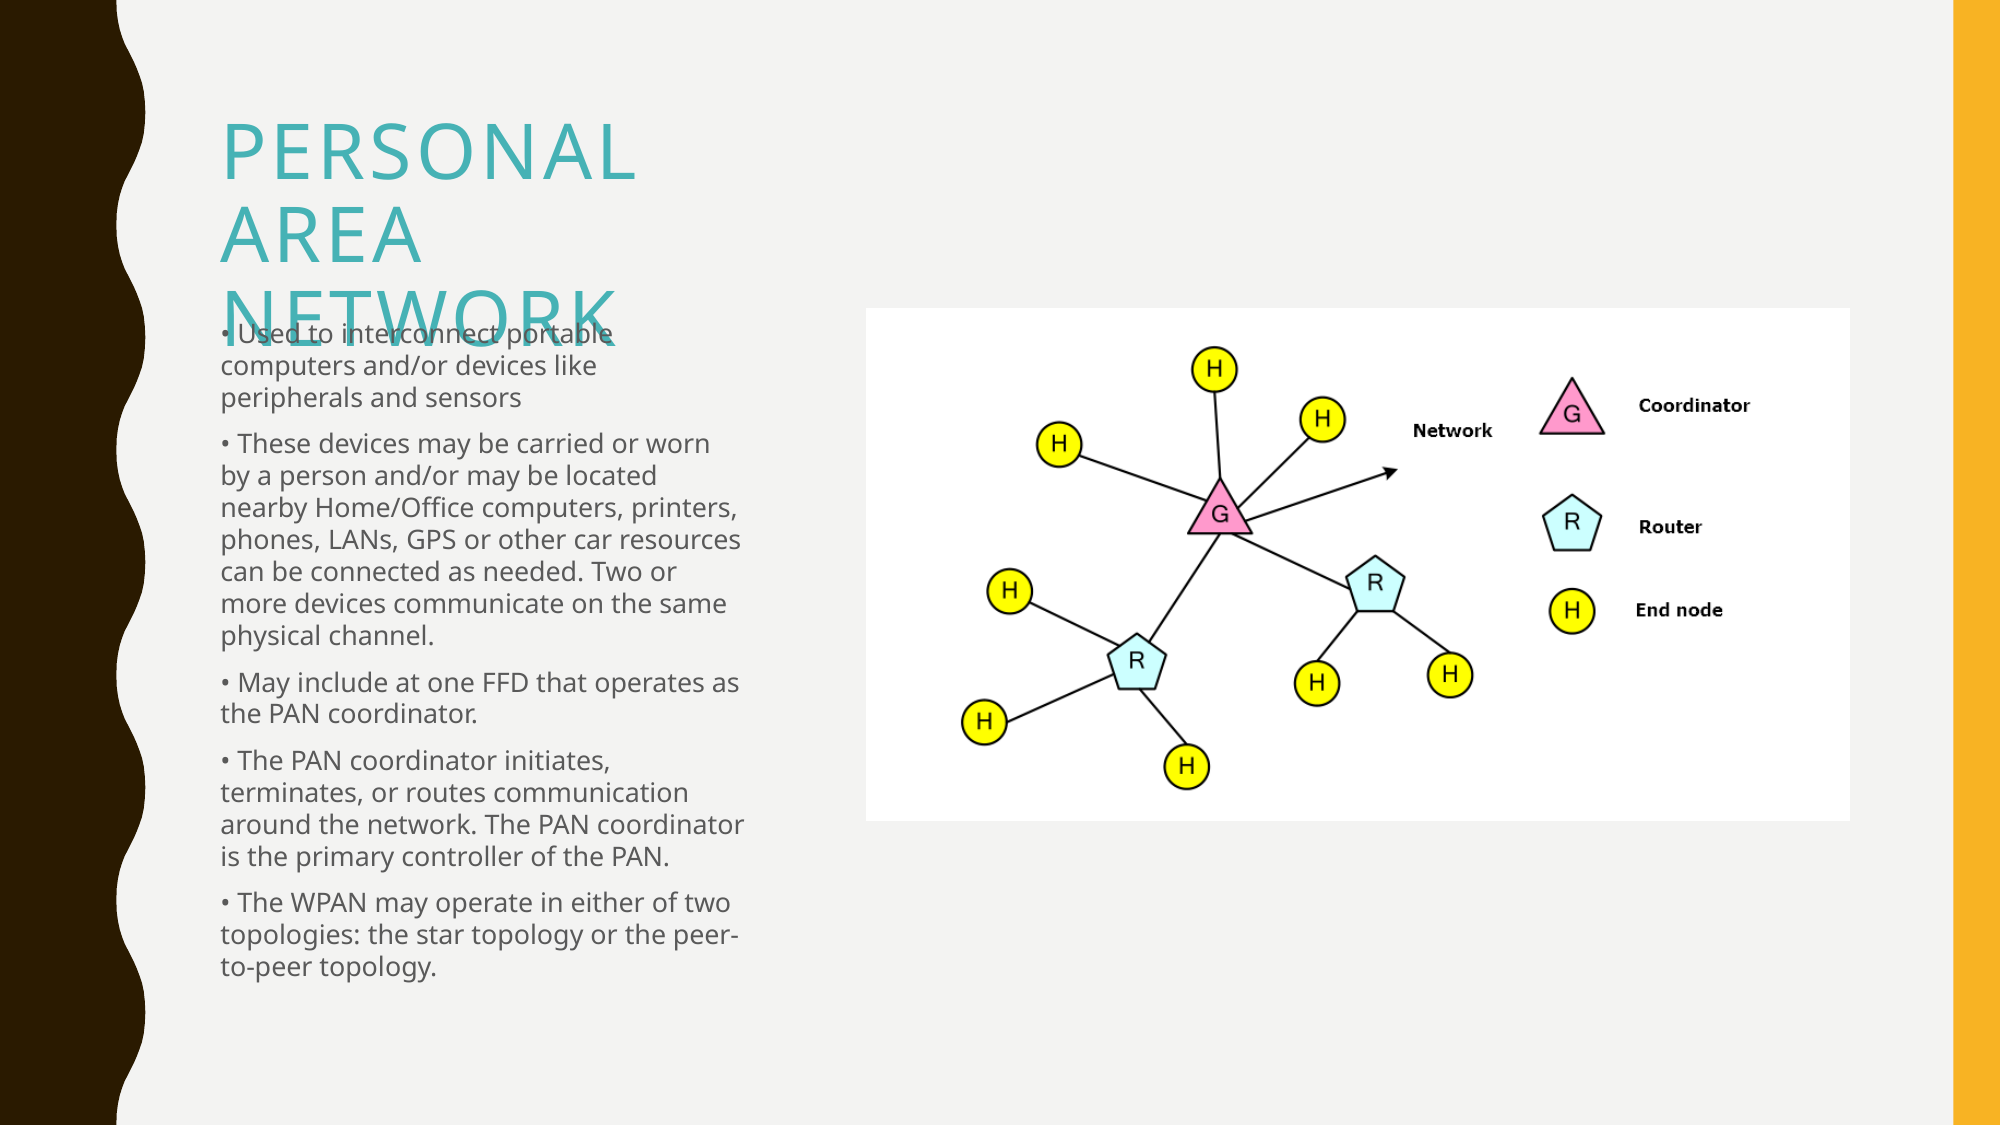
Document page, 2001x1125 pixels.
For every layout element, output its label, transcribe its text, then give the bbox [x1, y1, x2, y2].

text_box • Used to interconnect portable computers and/or devices like peripherals and sensors • These devices may be carried or worn by a person and/or may be located nearby Home/Office computers, printers, phones, LANs, GPS or other car resources can be connected as needed. Two or more devices communicate on the same physical channel. • May include at one FFD that operates as the PAN coordinator. • The PAN coordinator initiates, terminates, or routes communication around the network. The PAN coordinator is the primary controller of the PAN. • The WPAN may operate in either of two topologies: the star topology or the peer-to-peer topology. [205, 308, 761, 1022]
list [865, 308, 1850, 821]
title PERSONAL AREA NETWORK [205, 105, 761, 308]
